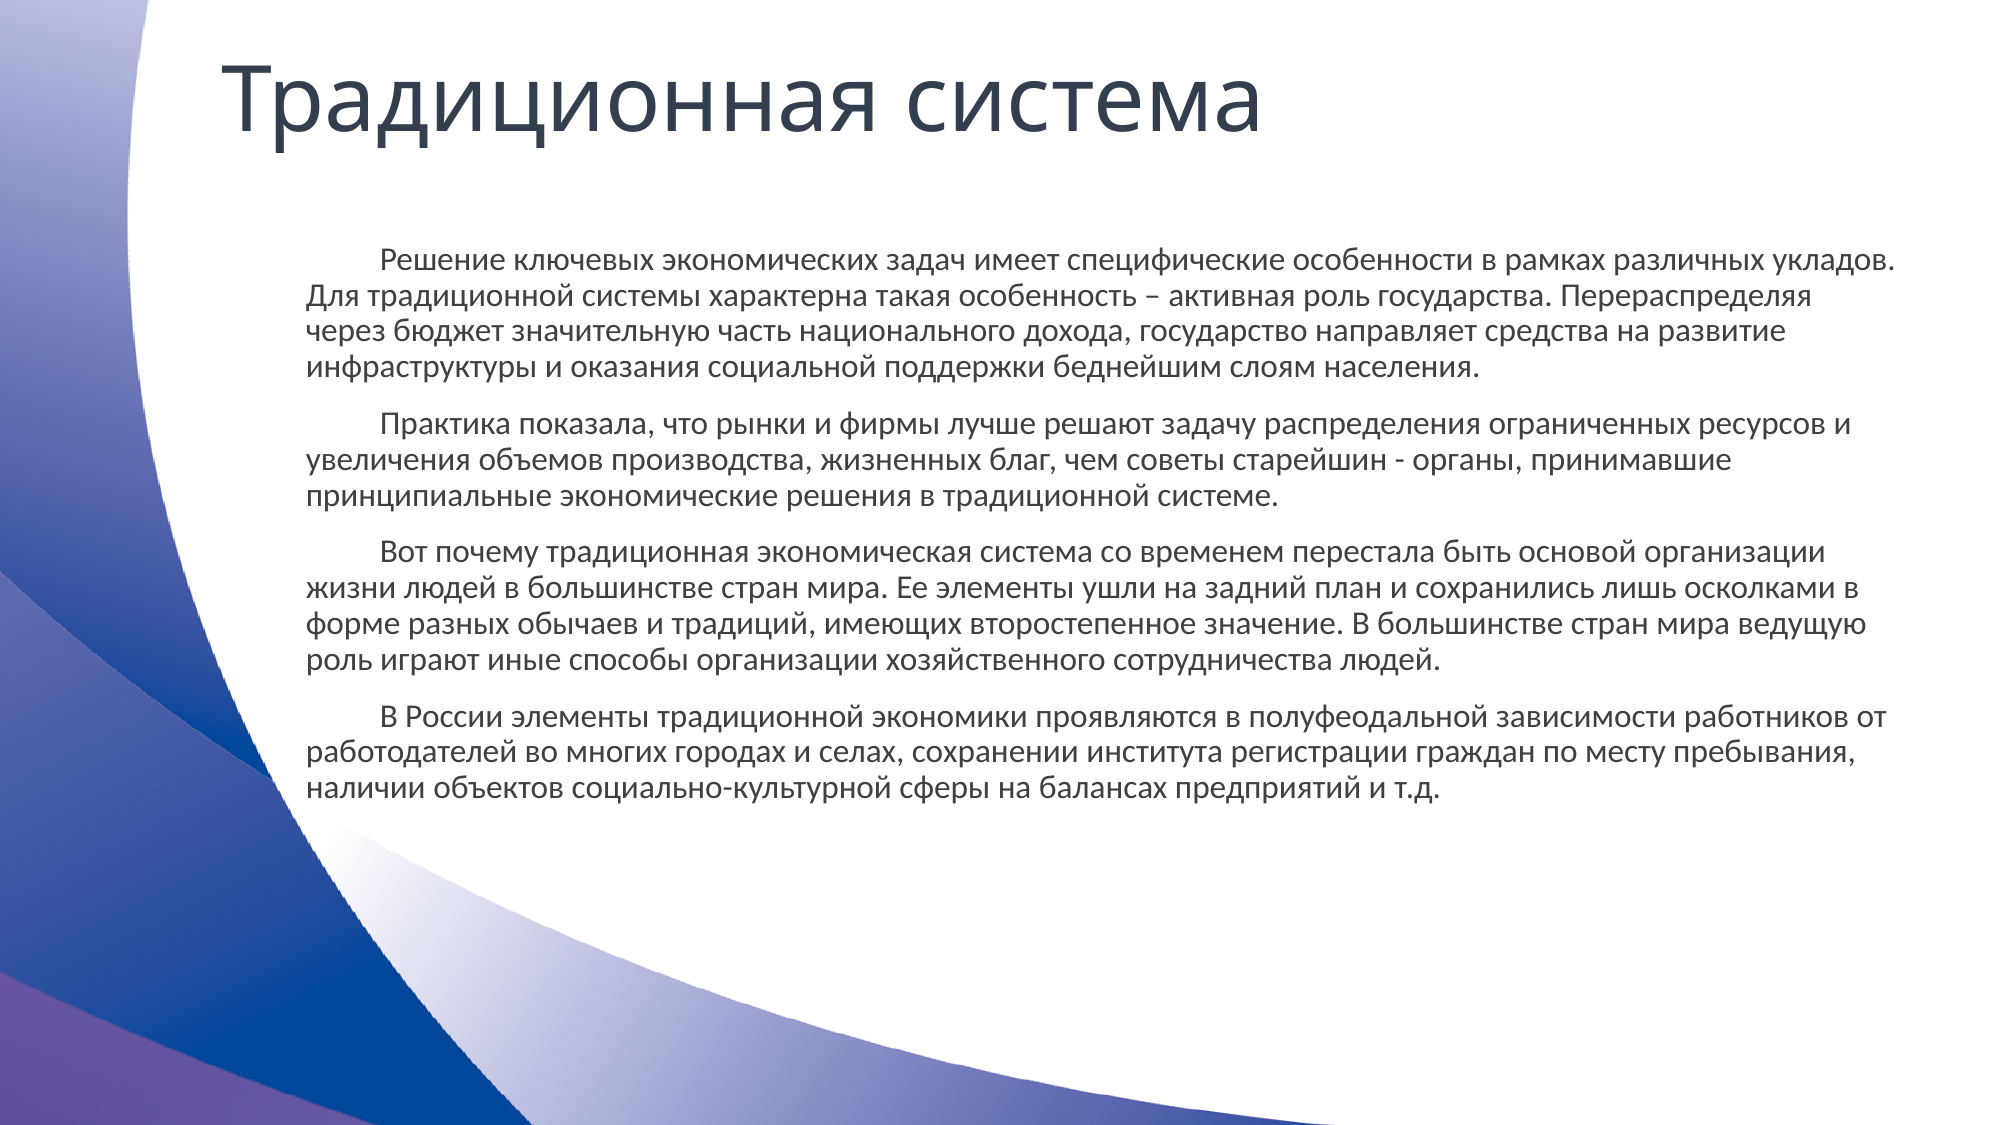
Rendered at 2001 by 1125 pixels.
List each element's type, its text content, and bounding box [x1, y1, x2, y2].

picture [0, 0, 2001, 1125]
list Решение ключевых экономических задач имеет специфические особенности в рамках различных укладов. Для традиционной системы характерна такая особенность – активная роль государства. Перераспределяя через бюджет значительную часть национального дохода, государство направляет средства на развитие инфраструктуры и оказания социальной поддержки беднейшим слоям населения. Практика показала, что рынки и фирмы лучше решают задачу распределения ограниченных ресурсов и увеличения объемов производства, жизненных благ, чем советы старейшин - органы, принимавшие принципиальные экономические решения в традиционной системе. Вот почему традиционная экономическая система со временем перестала быть основой организации жизни людей в большинстве стран мира. Ее элементы ушли на задний план и сохранились лишь осколками в форме разных обычаев и традиций, имеющих второстепенное значение. В большинстве стран мира ведущую роль играют иные способы организации хозяйственного сотрудничества людей. В России элементы традиционной экономики проявляются в полуфеодальной зависимости работников от работодателей во многих городах и селах, сохранении института регистрации граждан по месту пребывания, наличии объектов социально-культурной сферы на балансах предприятий и т.д. [290, 234, 1916, 953]
title Традиционная система [206, 29, 1813, 175]
